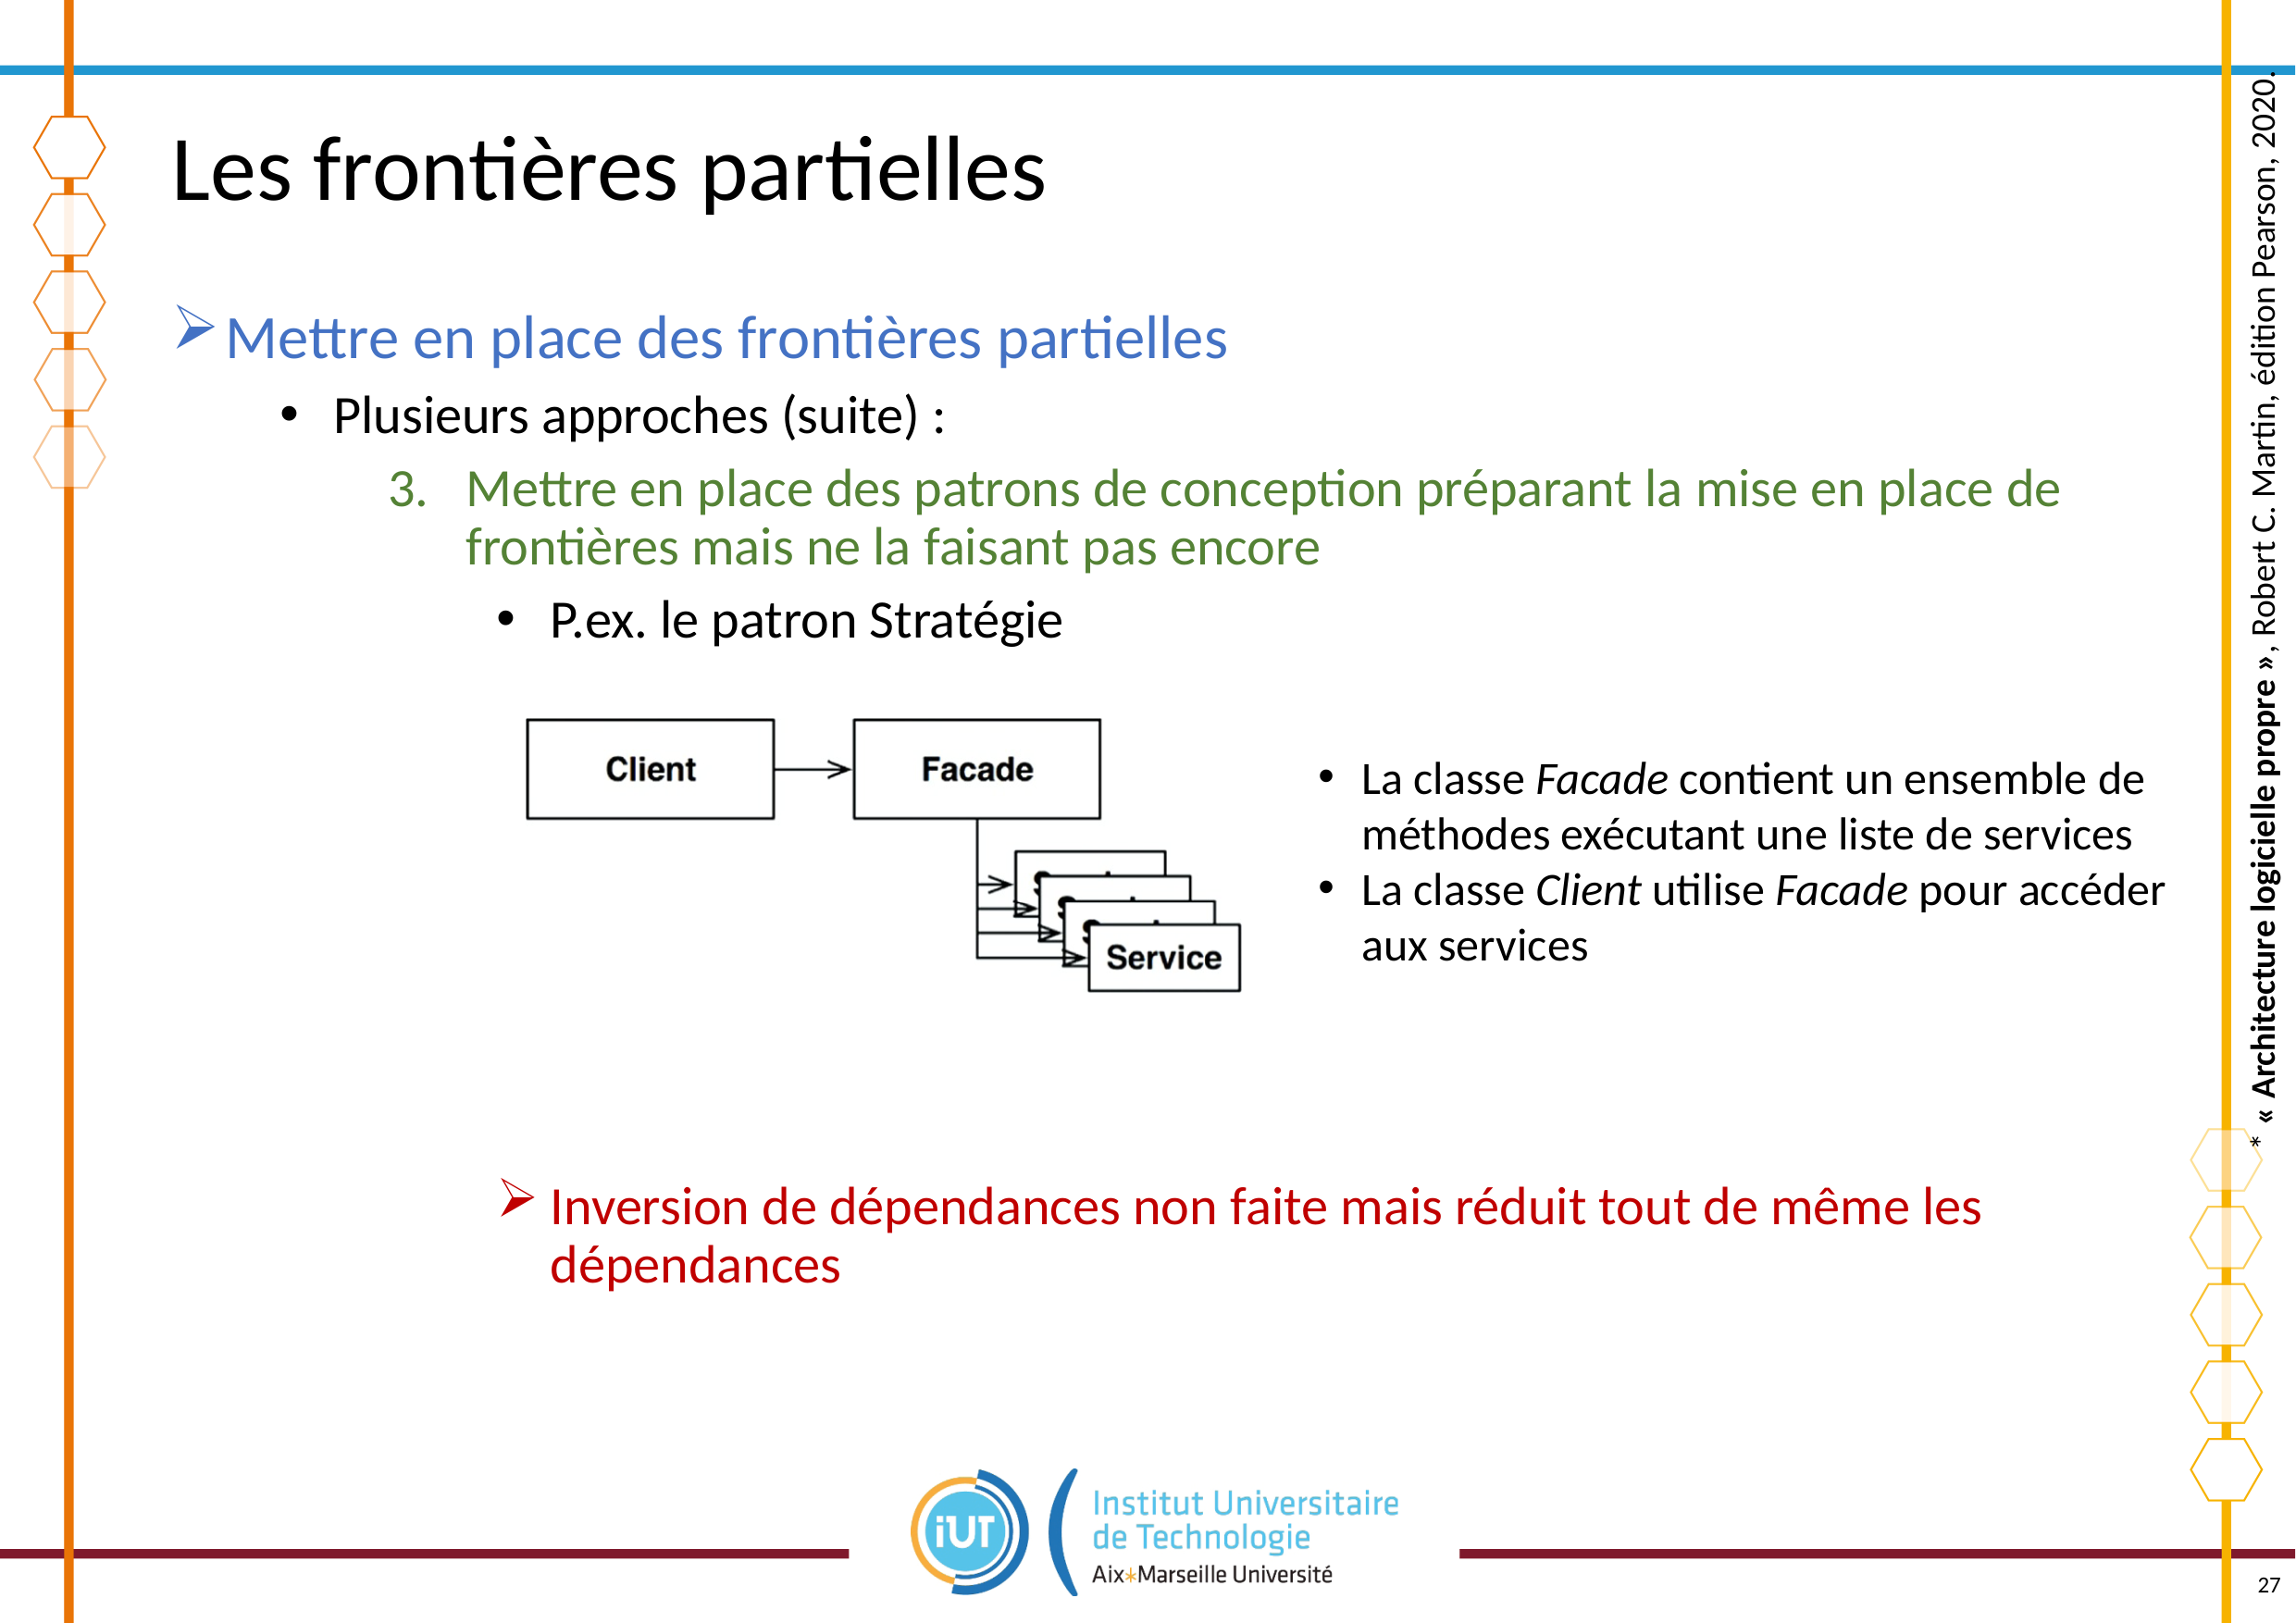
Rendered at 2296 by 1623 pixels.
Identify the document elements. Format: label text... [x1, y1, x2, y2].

slide_number 27 [1779, 1540, 2296, 1623]
picture [0, 0, 2296, 1623]
text_box La classe Facade contient un ensemble de méthodes exécutant une liste de services La classe Client utilise Facade pour accéder aux services [1304, 741, 2197, 1033]
text_box * « Architecture logicielle propre », Robert C. Martin, édition Pearson, 2020. [2233, 56, 2289, 1165]
title Les frontières partielles [157, 86, 2138, 255]
list Mettre en place des frontières partielles Plusieurs approches (suite) : Mettre en place des patrons de conception préparant la mise en place de frontières mais ne la faisant pas encore P.ex. le patron Stratégie Inversion de dépendances non faite mais réduit tout de même les dépendances [157, 298, 2197, 1462]
